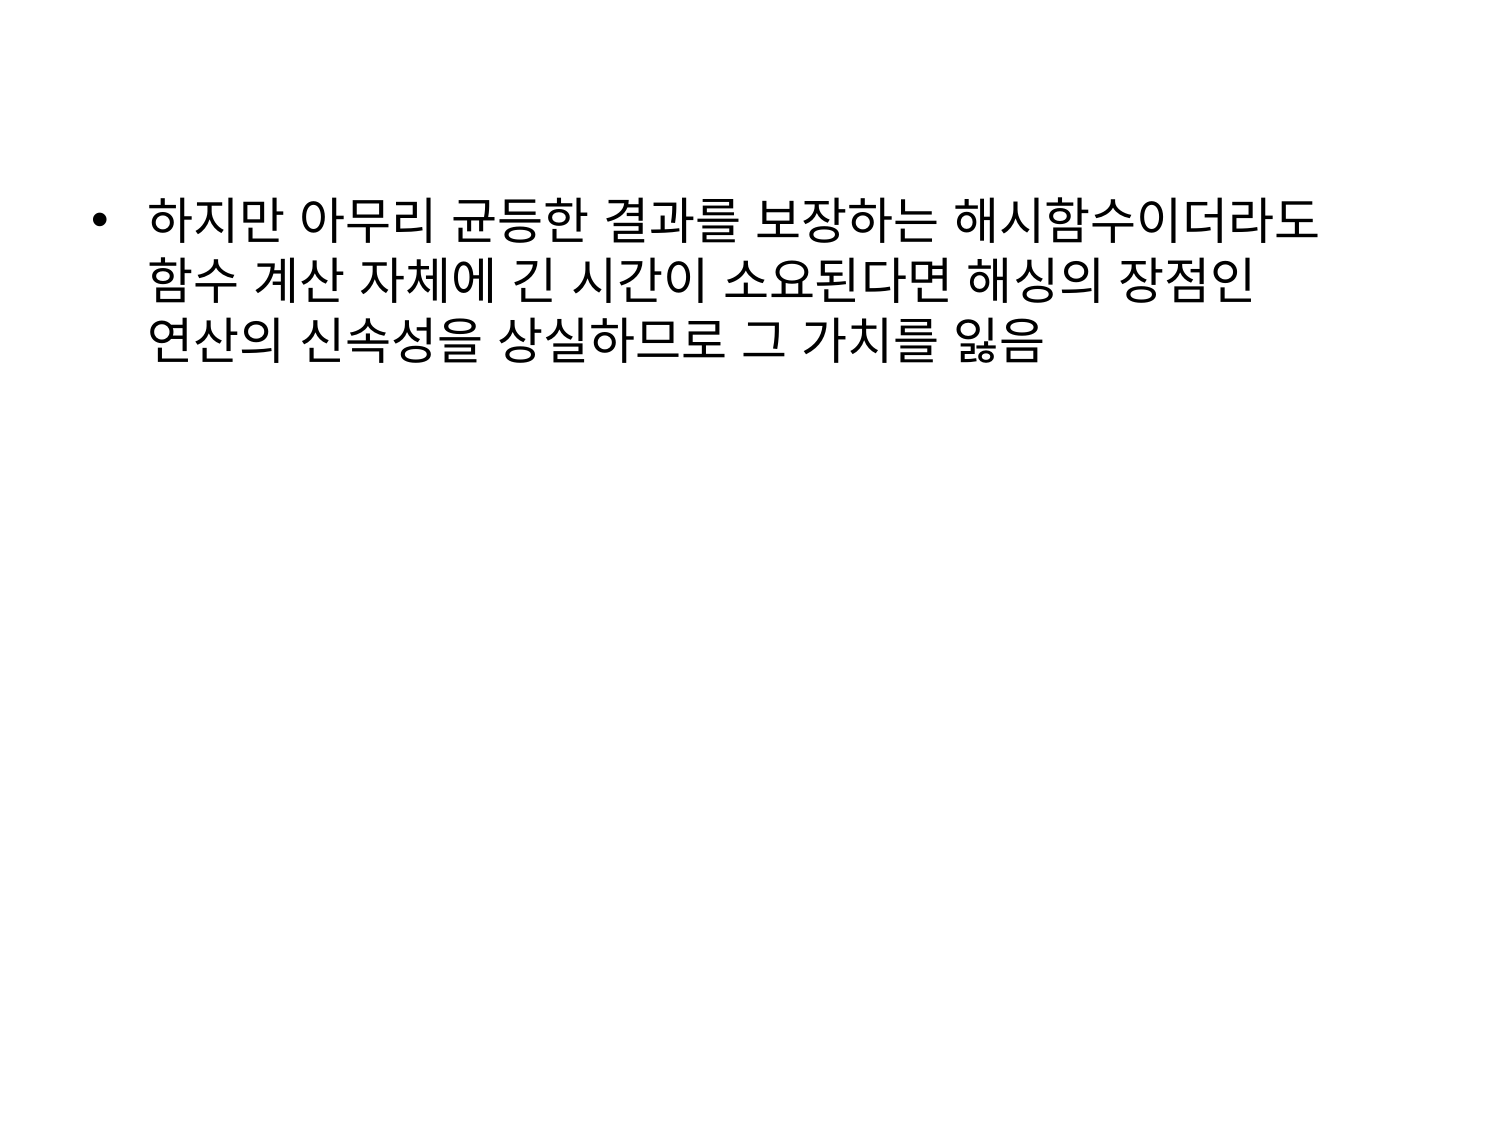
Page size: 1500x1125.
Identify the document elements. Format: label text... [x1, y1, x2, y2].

text_box 하지만 아무리 균등한 결과를 보장하는 해시함수이더라도 함수 계산 자체에 긴 시간이 소요된다면 해싱의 장점인 연산의 신속성을 상실하므로 그 가치를 잃음 [76, 182, 1395, 378]
